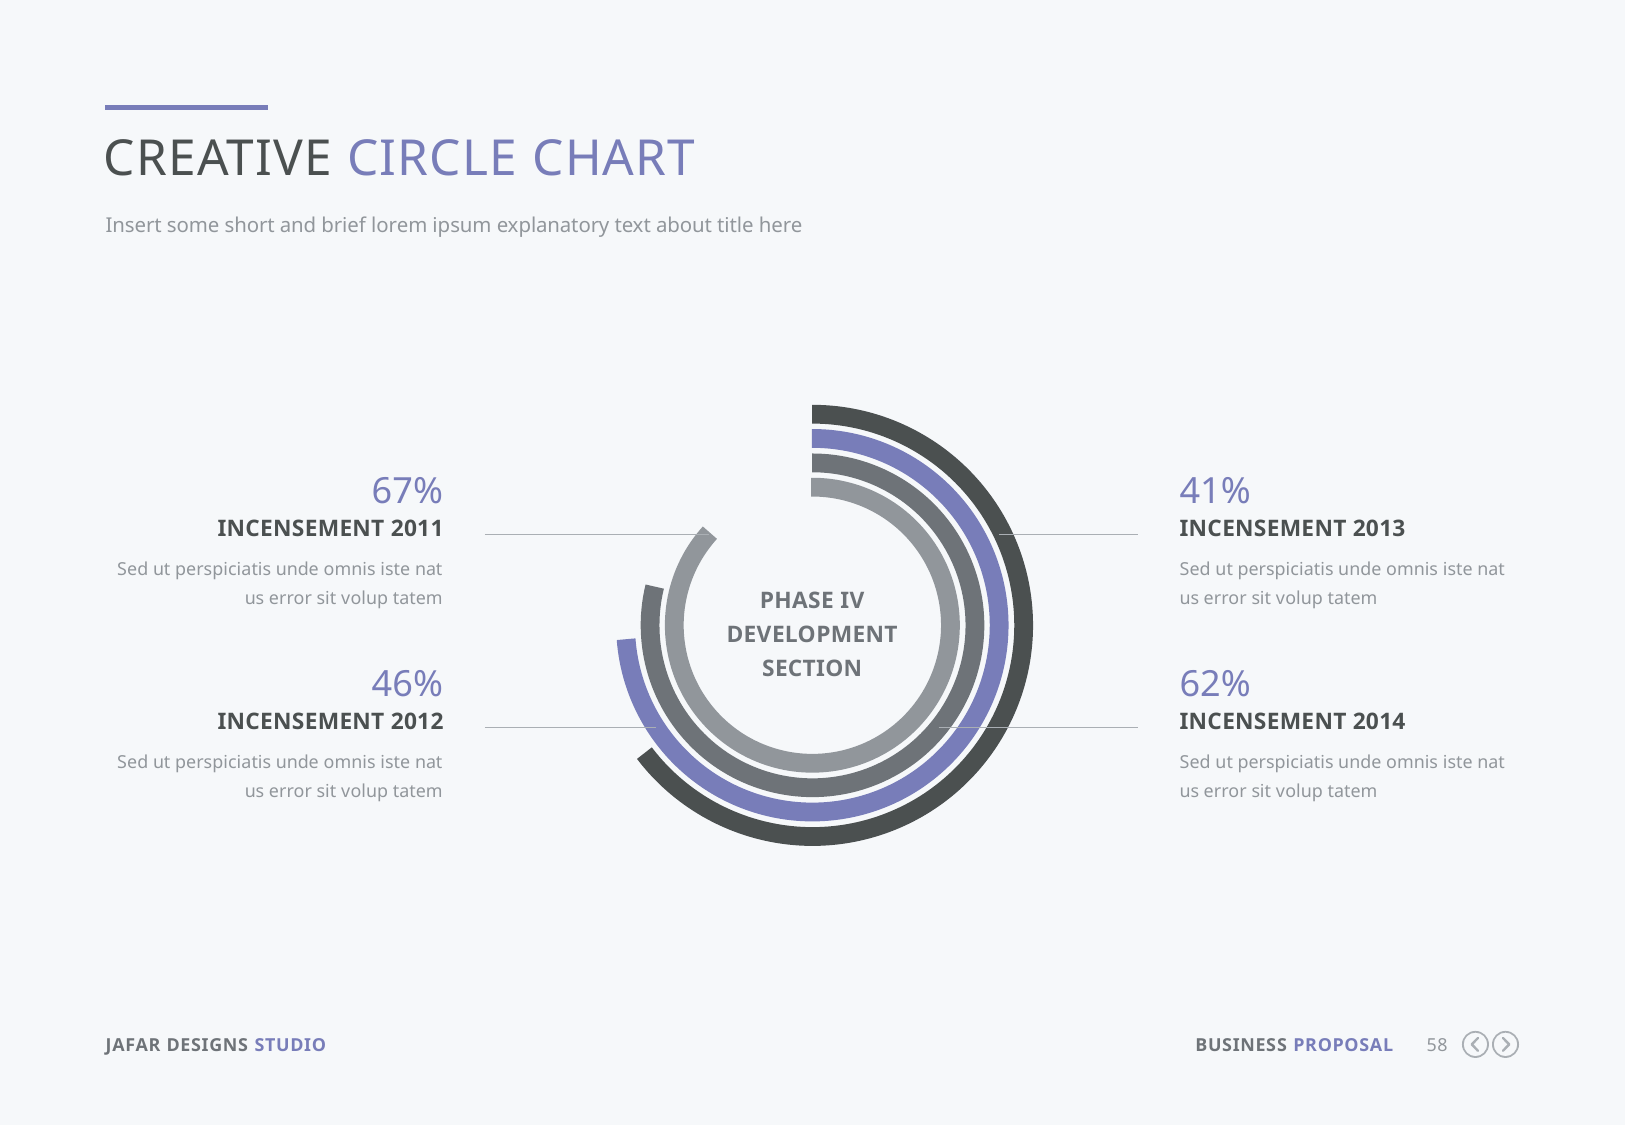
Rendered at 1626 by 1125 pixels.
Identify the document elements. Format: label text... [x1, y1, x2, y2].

text_box 46% [103, 660, 444, 705]
text_box Sed ut perspiciatis unde omnis iste nat us error sit volup tatem [1179, 742, 1519, 802]
text_box Sed ut perspiciatis unde omnis iste nat us error sit volup tatem [103, 742, 444, 802]
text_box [601, 414, 1024, 837]
text_box 41% [1179, 467, 1519, 512]
text_box Sed ut perspiciatis unde omnis iste nat us error sit volup tatem [103, 549, 444, 609]
text_box Sed ut perspiciatis unde omnis iste nat us error sit volup tatem [1179, 549, 1519, 609]
text_box Incensement 2011 [103, 514, 444, 542]
list Insert some short and brief lorem ipsum explanatory text about title here [105, 209, 1519, 241]
text_box 62% [1179, 660, 1519, 705]
text_box Incensement 2012 [103, 707, 444, 735]
text_box Incensement 2014 [1179, 707, 1519, 735]
list Creative circle chart [103, 125, 1518, 187]
text_box 67% [103, 467, 444, 512]
text_box Incensement 2013 [1179, 514, 1519, 542]
